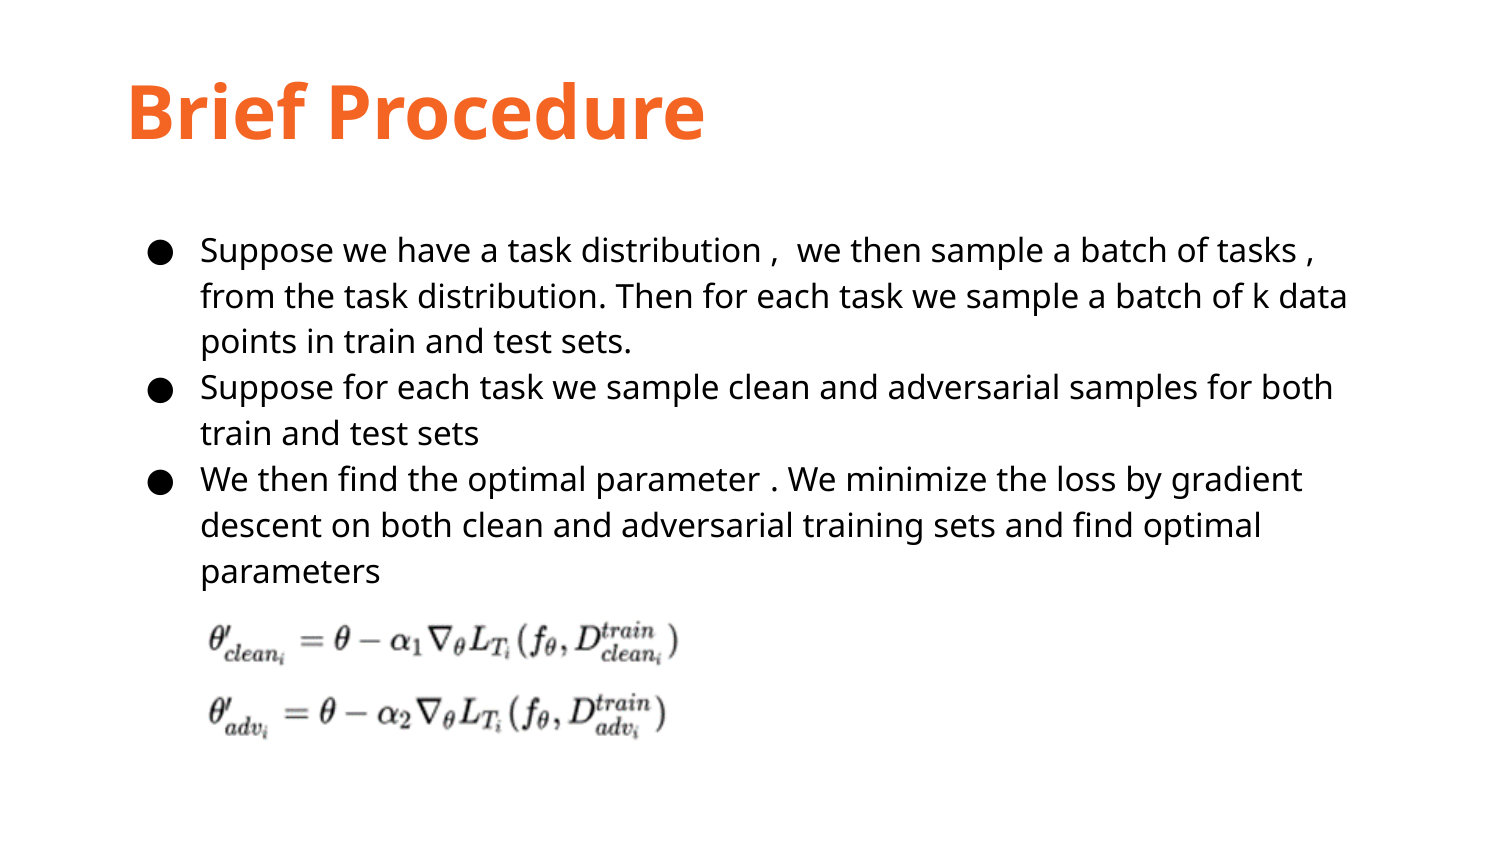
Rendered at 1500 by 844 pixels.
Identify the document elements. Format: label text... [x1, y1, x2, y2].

picture [195, 616, 694, 747]
text_box Suppose we have a task distribution , we then sample a batch of tasks , from the task distribution. Then for each task we sample a batch of k data points in train and test sets. Suppose for each task we sample clean and adversarial samples for both train and test sets We then find the optimal parameter . We minimize the loss by gradient descent on both clean and adversarial training sets and find optimal parameters [109, 207, 1417, 605]
title Brief Procedure [109, 49, 963, 175]
